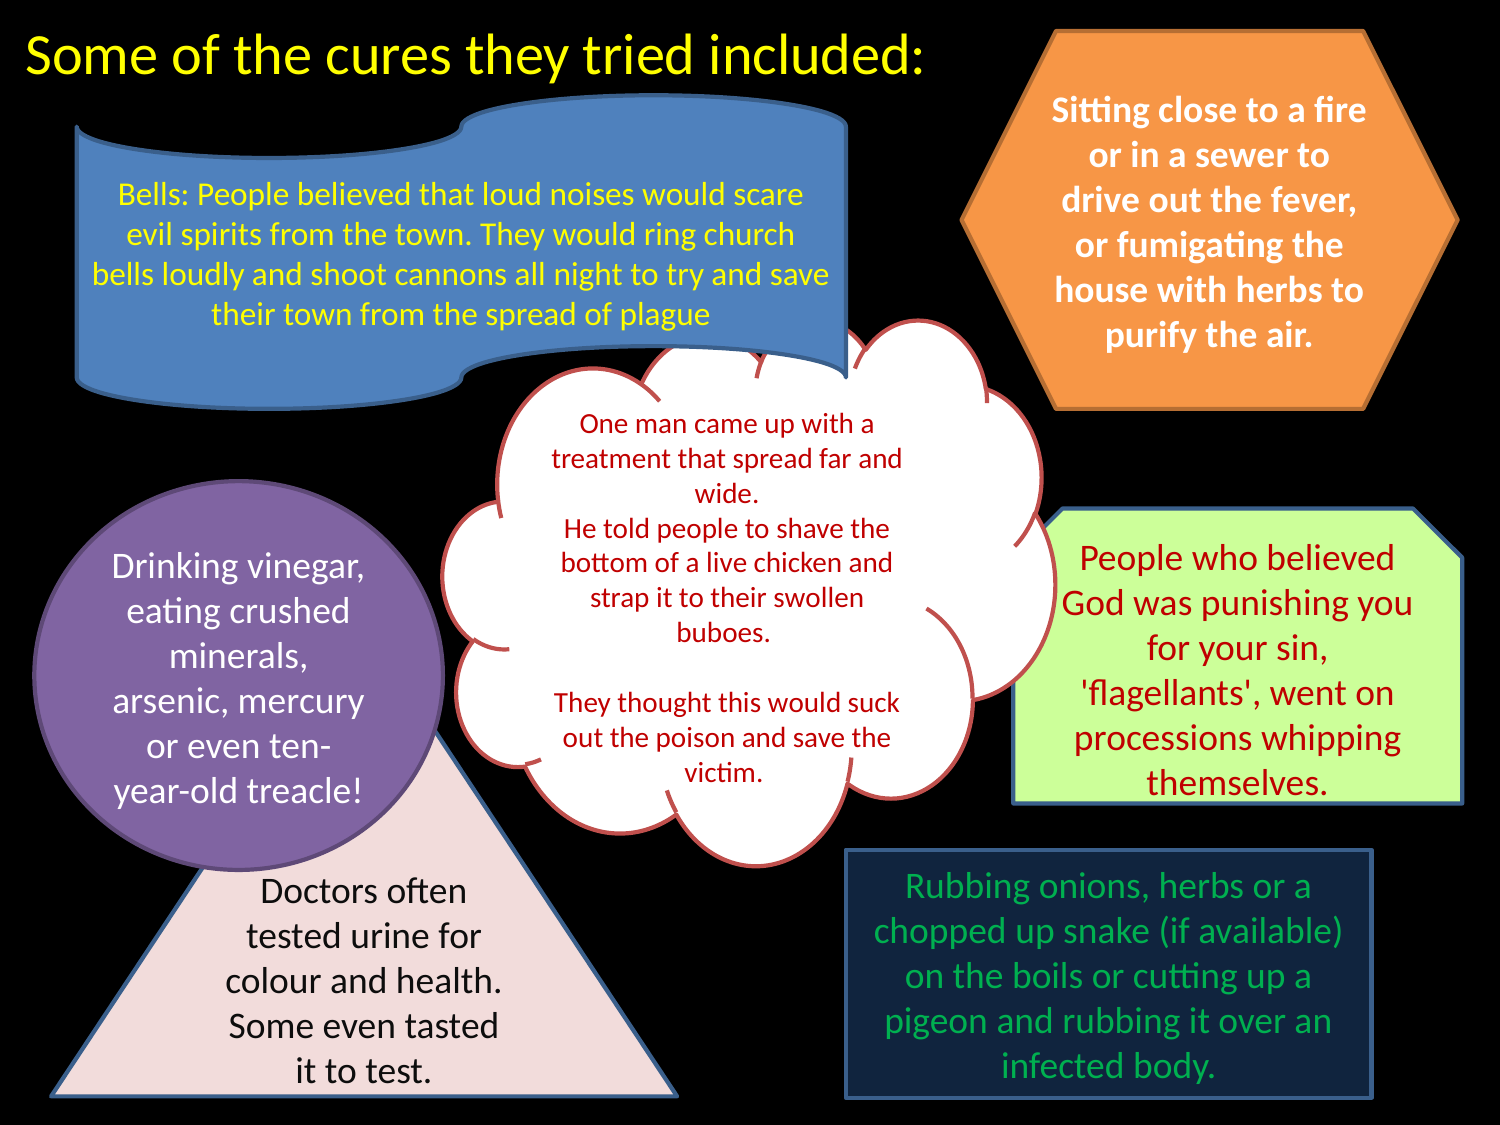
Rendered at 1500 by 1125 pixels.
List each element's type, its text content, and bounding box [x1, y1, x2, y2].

text_box One man came up with a treatment that spread far and wide. He told people to shave the bottom of a live chicken and strap it to their swollen buboes. They thought this would suck out the poison and save the victim. [440, 318, 1058, 869]
text_box Doctors often tested urine for colour and health. Some even tasted it to test. [49, 730, 679, 1099]
text_box Drinking vinegar, eating crushed minerals, arsenic, mercury or even ten-year-old treacle! [32, 479, 446, 873]
text_box Some of the cures they tried included: [10, 8, 962, 94]
text_box Bells: People believed that loud noises would scare evil spirits from the town. They would ring church bells loudly and shoot cannons all night to try and save their town from the spread of plague [74, 93, 849, 411]
text_box Sitting close to a fire or in a sewer to drive out the fever, or fumigating the house with herbs to purify the air. [959, 28, 1460, 411]
text_box Rubbing onions, herbs or a chopped up snake (if available) on the boils or cutting up a pigeon and rubbing it over an infected body. [844, 848, 1374, 1100]
text_box People who believed God was punishing you for your sin, 'flagellants', went on processions whipping themselves. [1011, 506, 1465, 806]
